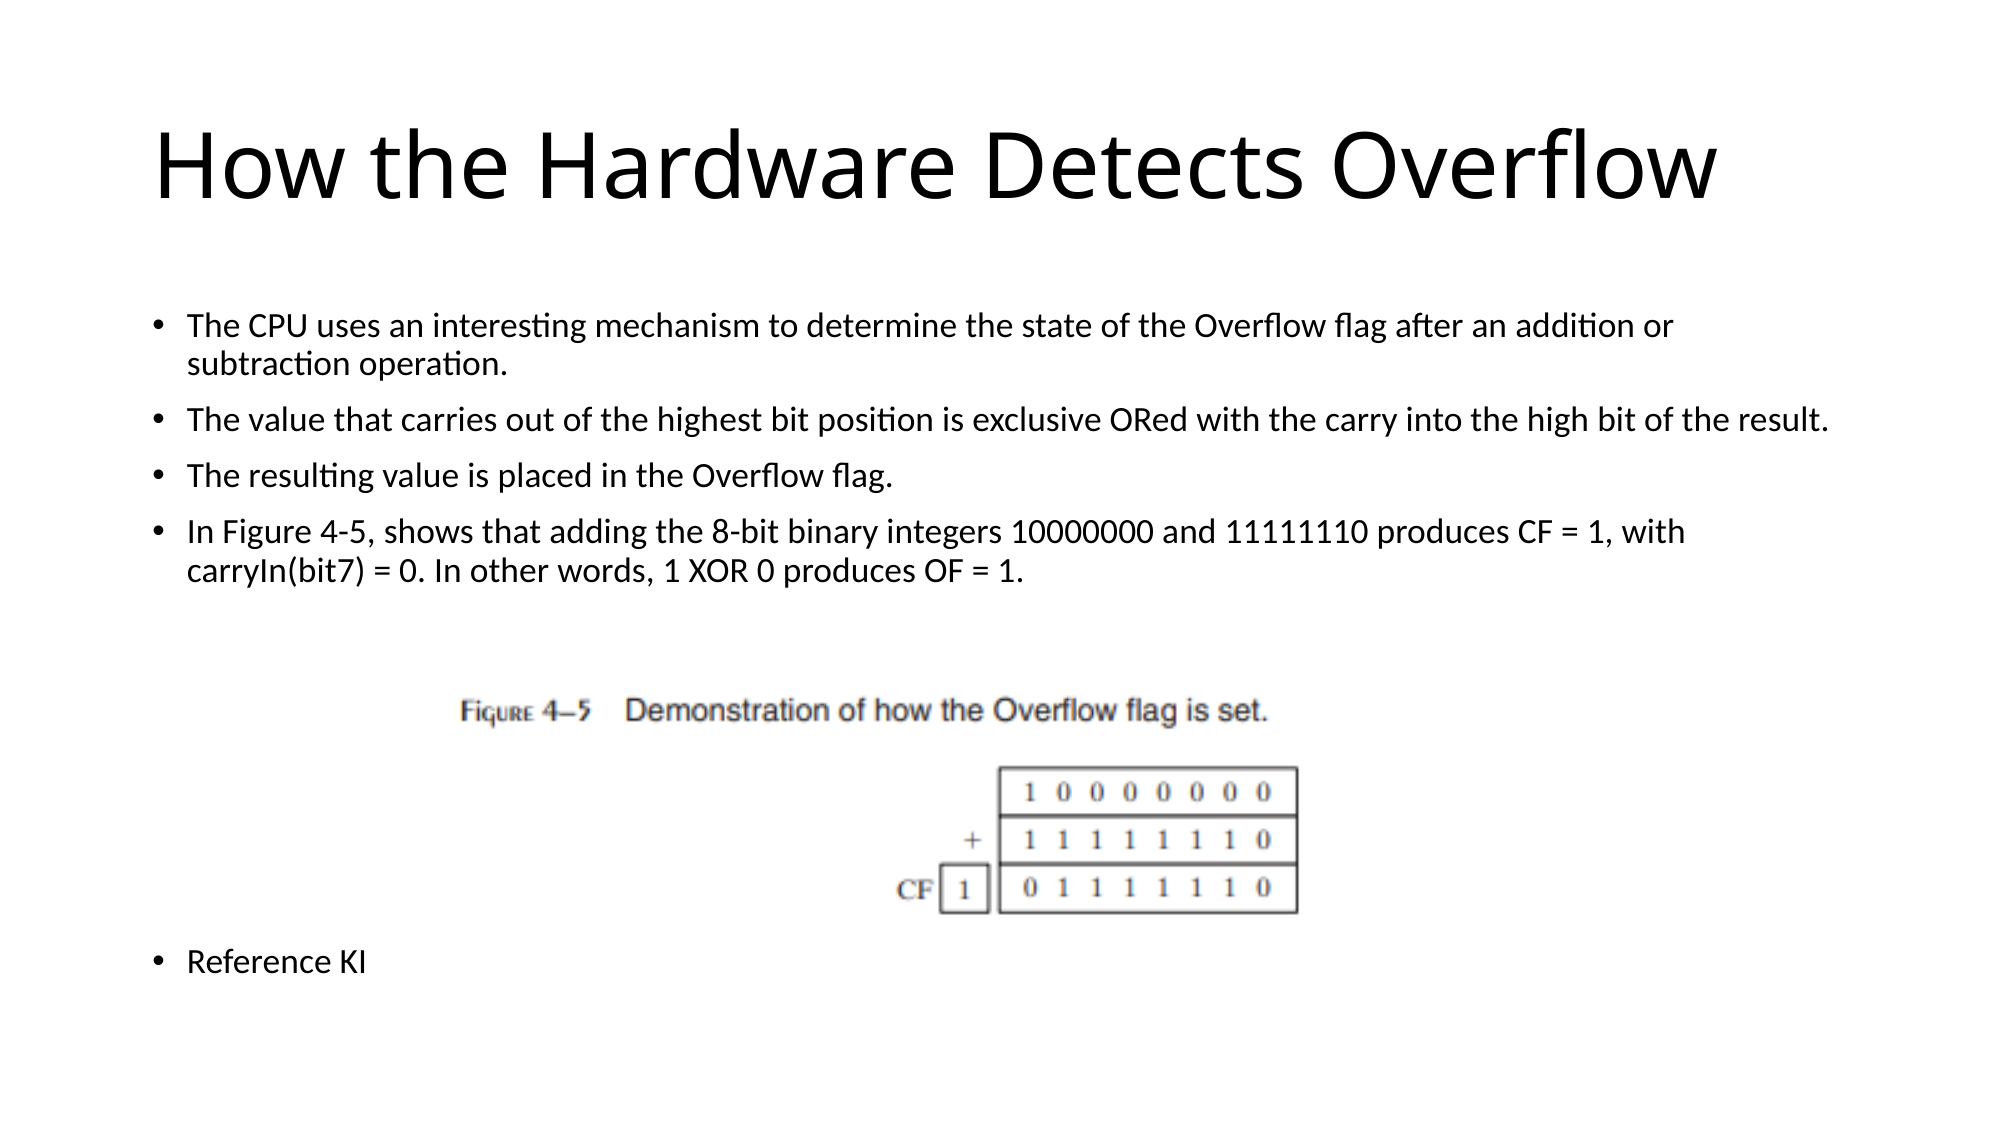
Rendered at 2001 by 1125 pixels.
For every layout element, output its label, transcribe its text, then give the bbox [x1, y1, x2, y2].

list The CPU uses an interesting mechanism to determine the state of the Overflow flag after an addition or subtraction operation. The value that carries out of the highest bit position is exclusive ORed with the carry into the high bit of the result. The resulting value is placed in the Overflow flag. In Figure 4-5, shows that adding the 8-bit binary integers 10000000 and 11111110 produces CF = 1, with carryIn(bit7) = 0. In other words, 1 XOR 0 produces OF = 1. Reference KI [137, 299, 1863, 1014]
picture [448, 679, 1389, 945]
title How the Hardware Detects Overflow [137, 59, 1863, 278]
